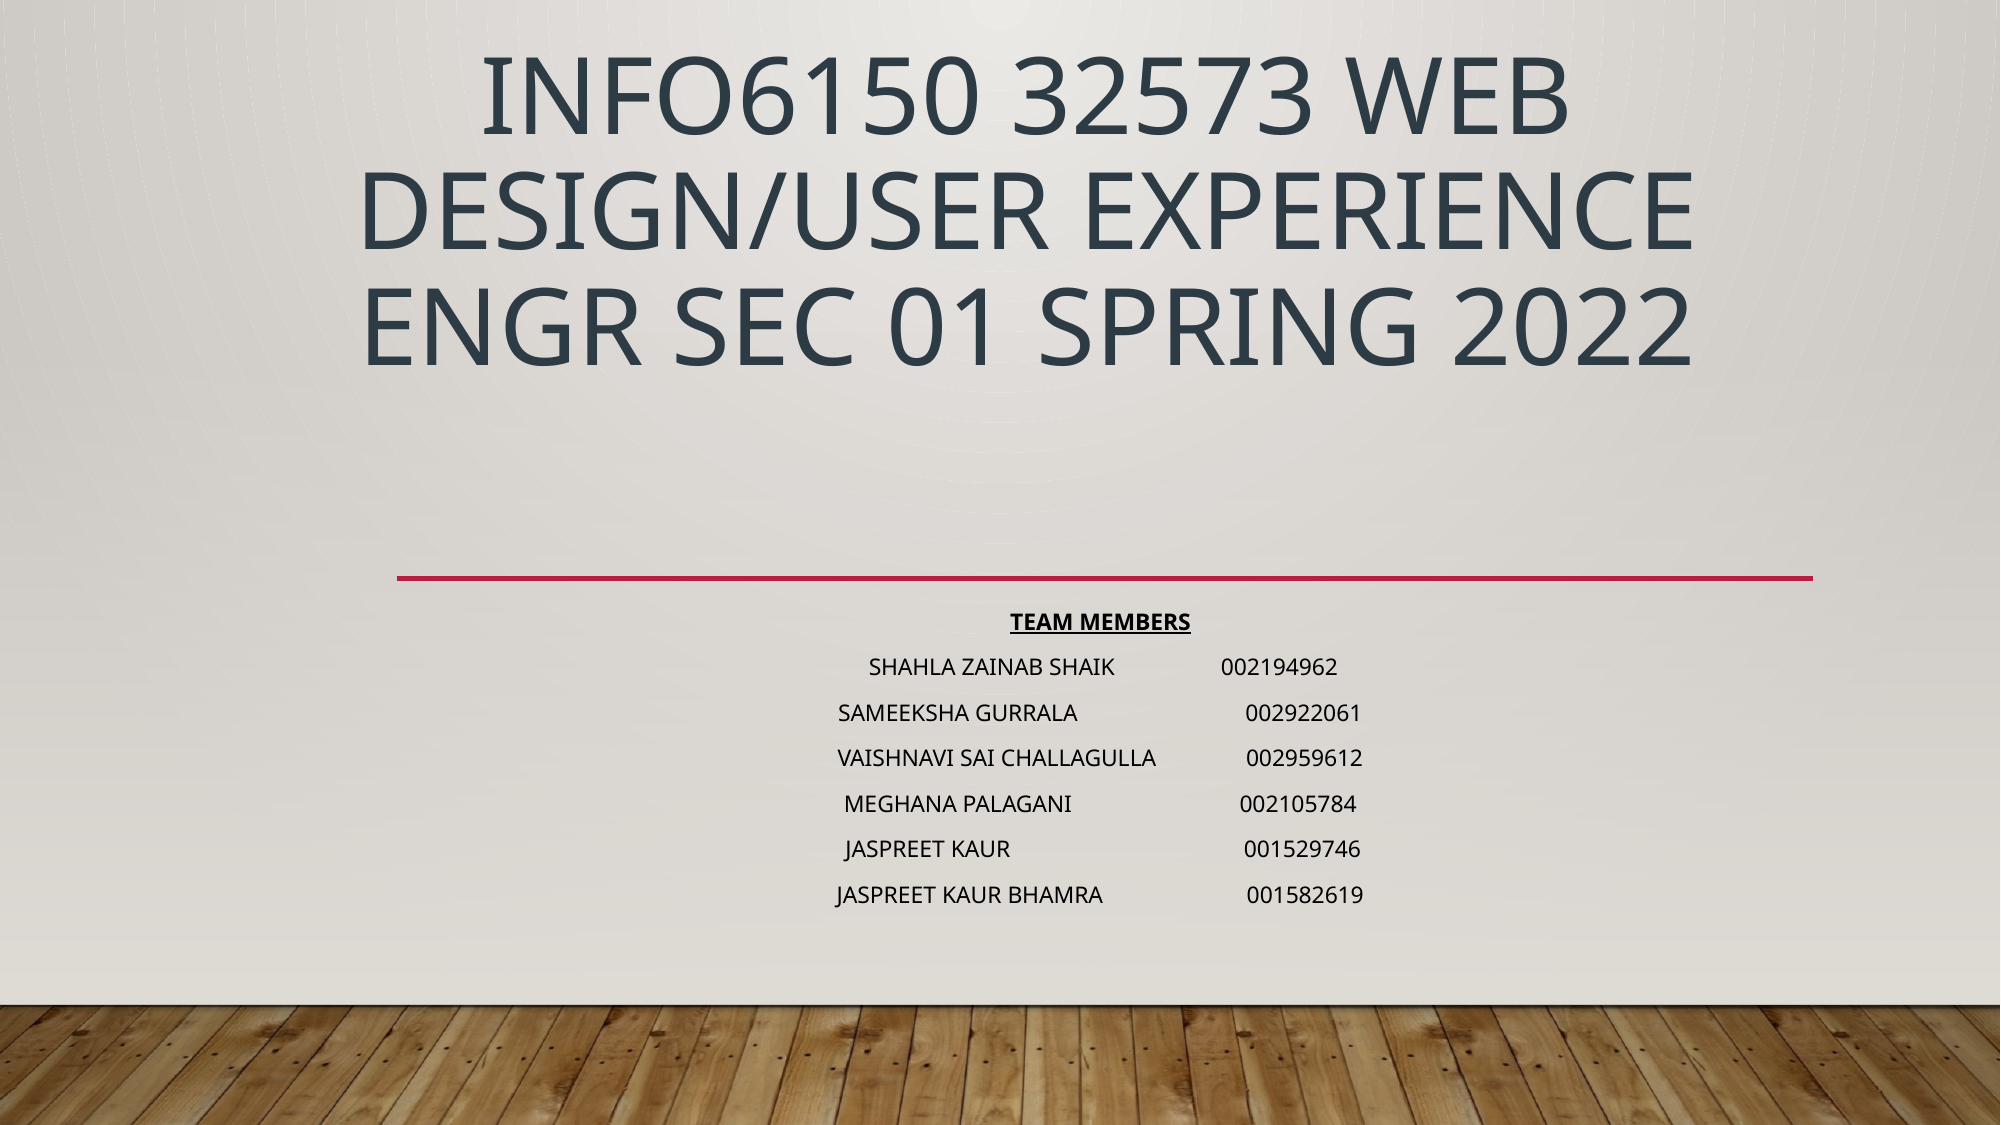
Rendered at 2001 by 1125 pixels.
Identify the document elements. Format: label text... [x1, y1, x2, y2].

picture [0, 1005, 2000, 1125]
title INFO6150 32573 Web Design/User Experience Engr SEC 01 Spring 2022 [241, 32, 1814, 549]
subtitle Team members SHAHLA ZAINAB SHAIK 002194962 SAMEEKSHA GURRALA 002922061 VAISHNAVI SAI CHALLAGULLA 002959612 MEGHANA PALAGANI 002105784 JASPREET KAUR 001529746 JASPREET KAUR BHAMRA 001582619 [387, 586, 1814, 925]
